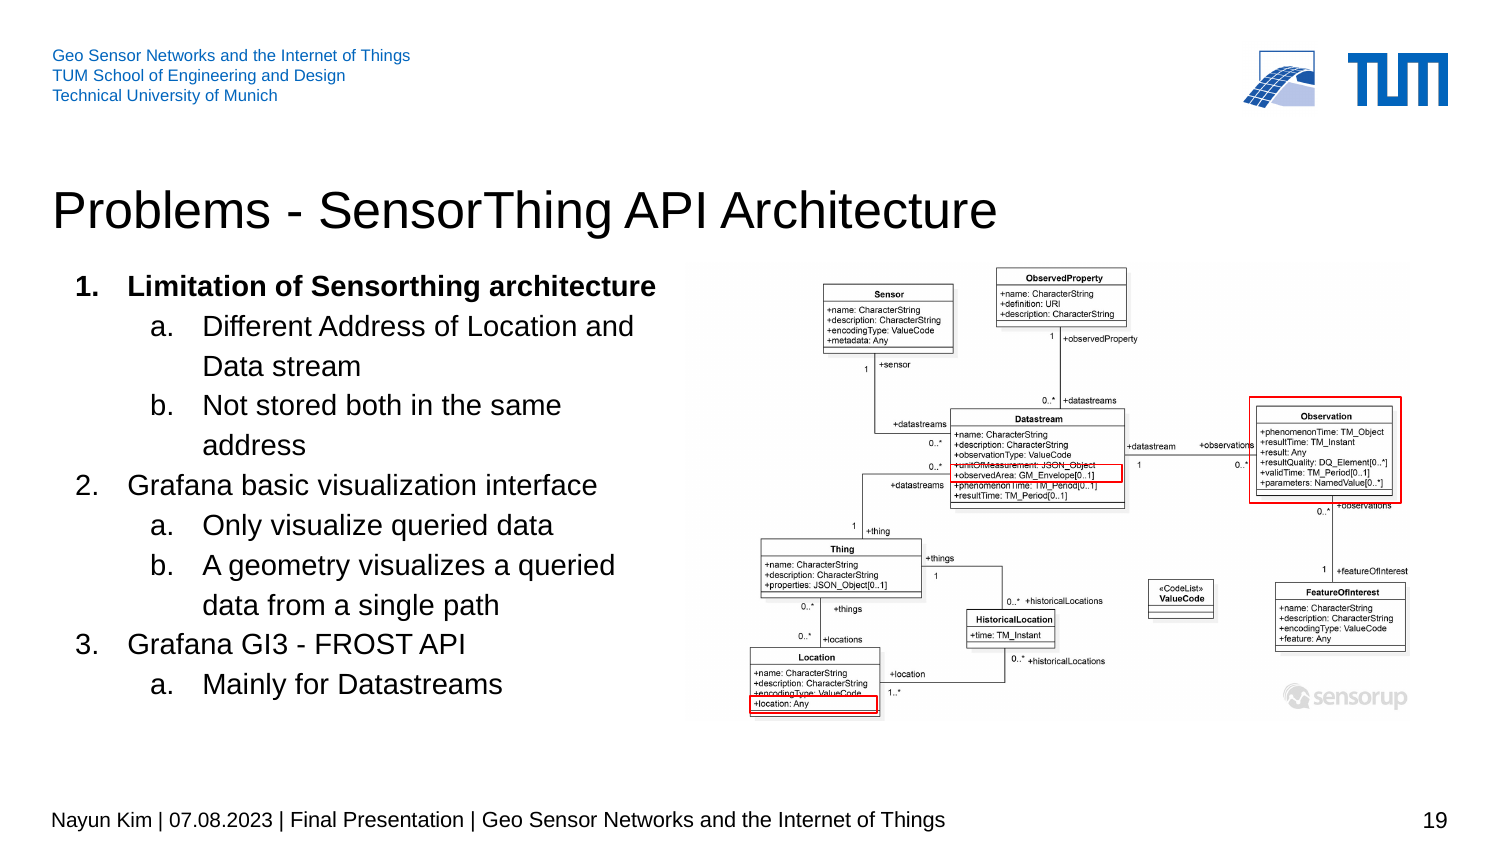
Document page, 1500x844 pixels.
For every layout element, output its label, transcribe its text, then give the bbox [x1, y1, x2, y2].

slide_number ‹#› [1112, 796, 1448, 842]
title Problems - SensorThing API Architecture [52, 159, 1449, 301]
list Limitation of Sensorthing architecture Different Address of Location and Data stream Not stored both in the same address Grafana basic visualization interface Only visualize queried data A geometry visualizes a queried data from a single path Grafana GI3 - FROST API Mainly for Datastreams [52, 262, 659, 771]
text_box Geo Sensor Networks and the Internet of Things TUM School of Engineering and Design Technical University of Munich [37, 29, 523, 119]
footer Nayun Kim | 07.08.2023 | Final Presentation | Geo Sensor Networks and the Internet of Things [51, 796, 1112, 842]
picture [1348, 53, 1448, 106]
picture [684, 262, 1411, 722]
picture [1242, 41, 1318, 117]
